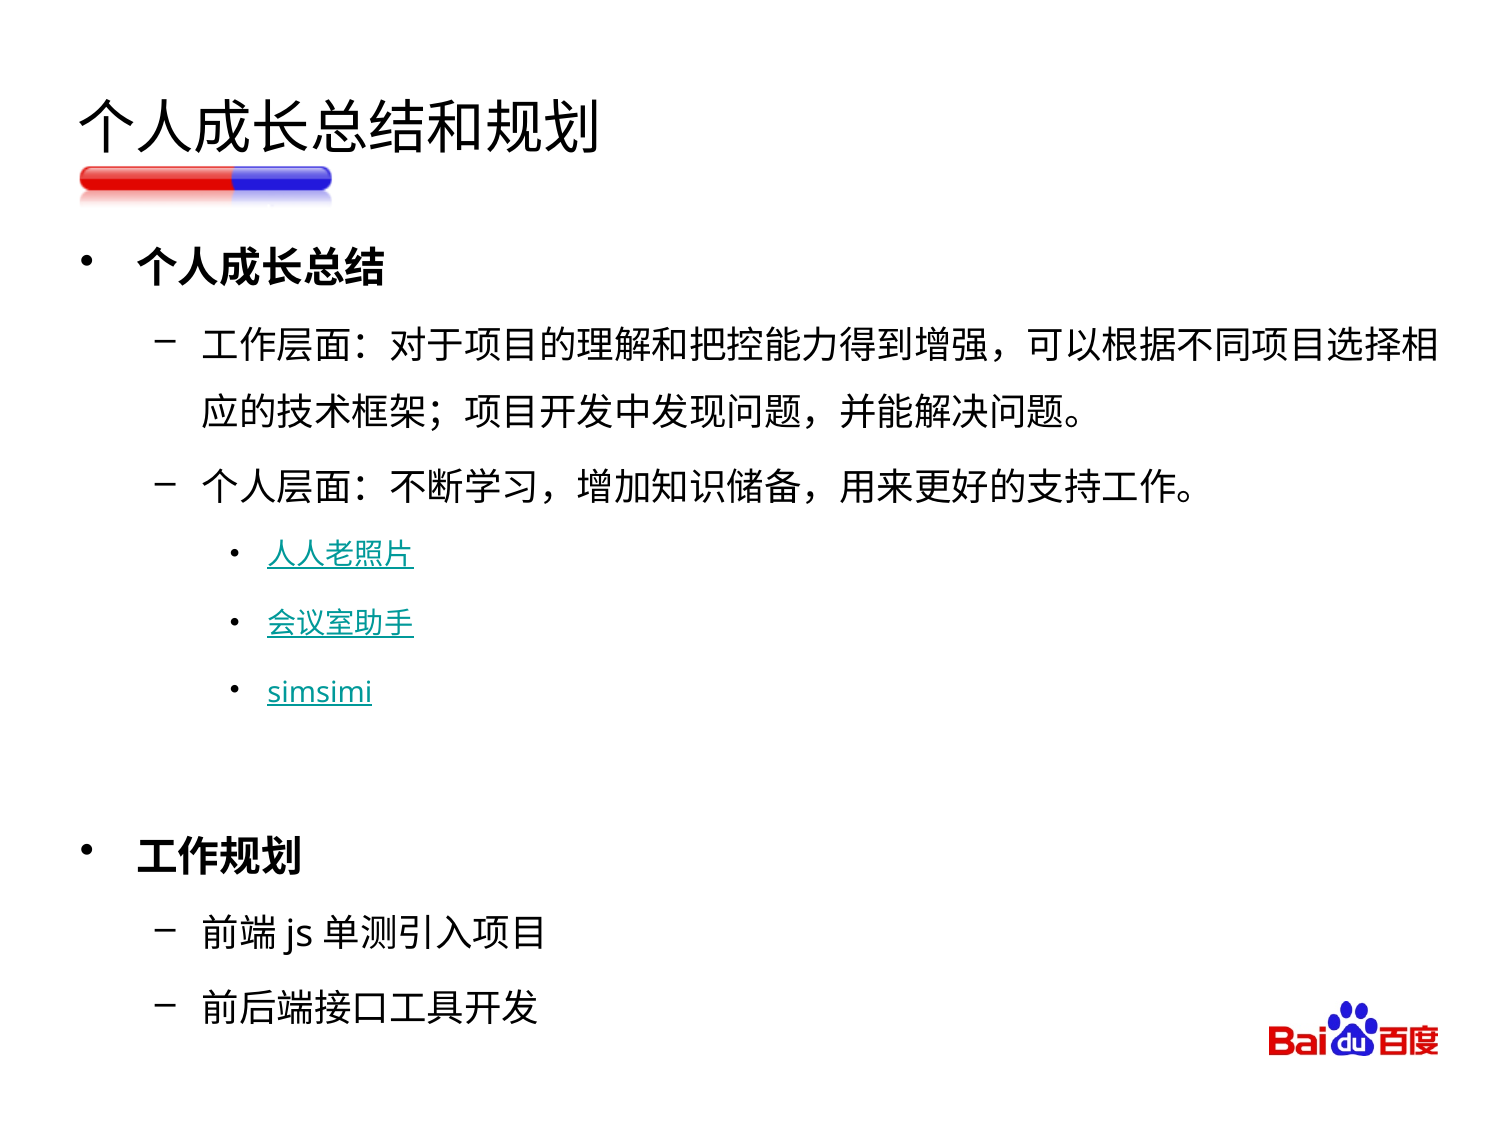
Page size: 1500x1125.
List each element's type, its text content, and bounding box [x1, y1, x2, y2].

text_box 个人成长总结和规划 [62, 82, 775, 168]
text_box 个人成长总结 工作层面：对于项目的理解和把控能力得到增强，可以根据不同项目选择相应的技术框架；项目开发中发现问题，并能解决问题。 个人层面：不断学习，增加知识储备，用来更好的支持工作。 人人老照片 会议室助手 simsimi 工作规划 前端js单测引入项目 前后端接口工具开发 [64, 208, 1483, 1059]
picture [75, 168, 337, 208]
